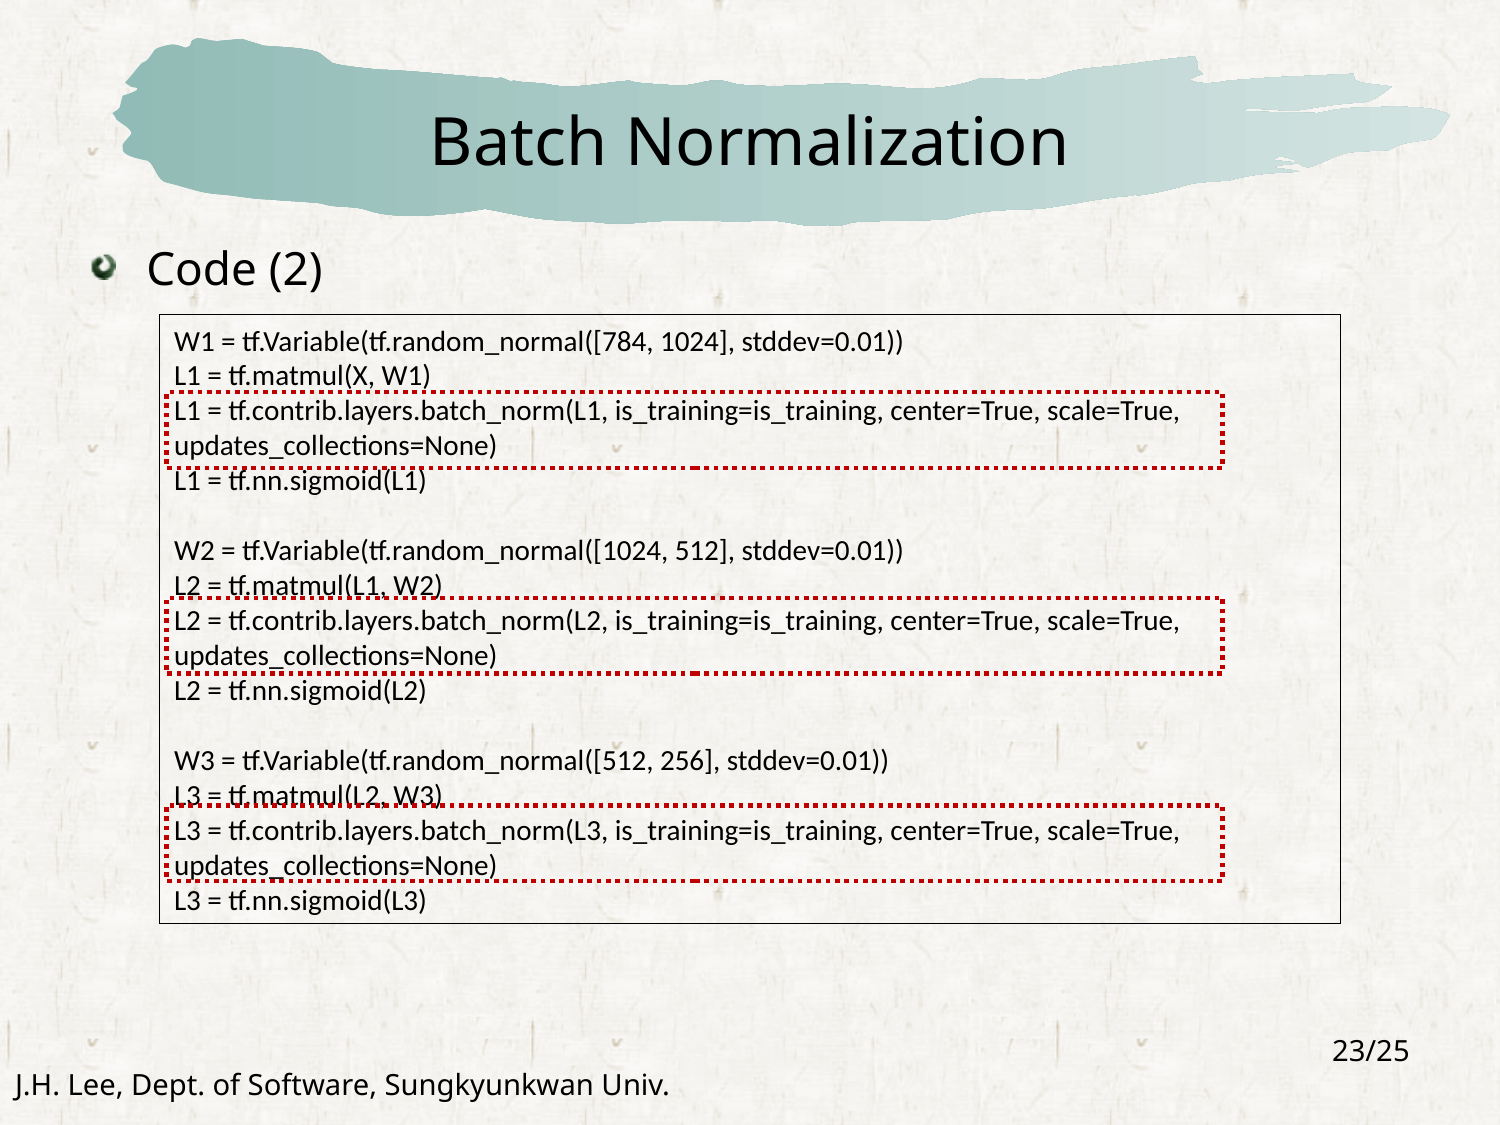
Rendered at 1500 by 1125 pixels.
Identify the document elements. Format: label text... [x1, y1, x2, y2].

slide_number 23/25 [1074, 1024, 1426, 1103]
text_box W1 = tf.Variable(tf.random_normal([784, 1024], stddev=0.01)) L1 = tf.matmul(X, W1) L1 = tf.contrib.layers.batch_norm(L1, is_training=is_training, center=True, scale=True, updates_collections=None) L1 = tf.nn.sigmoid(L1) W2 = tf.Variable(tf.random_normal([1024, 512], stddev=0.01)) L2 = tf.matmul(L1, W2) L2 = tf.contrib.layers.batch_norm(L2, is_training=is_training, center=True, scale=True, updates_collections=None) L2 = tf.nn.sigmoid(L2) W3 = tf.Variable(tf.random_normal([512, 256], stddev=0.01)) L3 = tf.matmul(L2, W3) L3 = tf.contrib.layers.batch_norm(L3, is_training=is_training, center=True, scale=True, updates_collections=None) L3 = tf.nn.sigmoid(L3) [159, 314, 1341, 924]
text_box [166, 805, 1223, 882]
text_box [166, 392, 1223, 468]
title Batch Normalization [75, 45, 1425, 231]
text_box [166, 597, 1223, 674]
picture [0, 0, 1500, 1125]
footer J.H. Lee, Dept. of Software, Sungkyunkwan Univ. [0, 1058, 762, 1102]
list Code (2) [75, 231, 1425, 1005]
